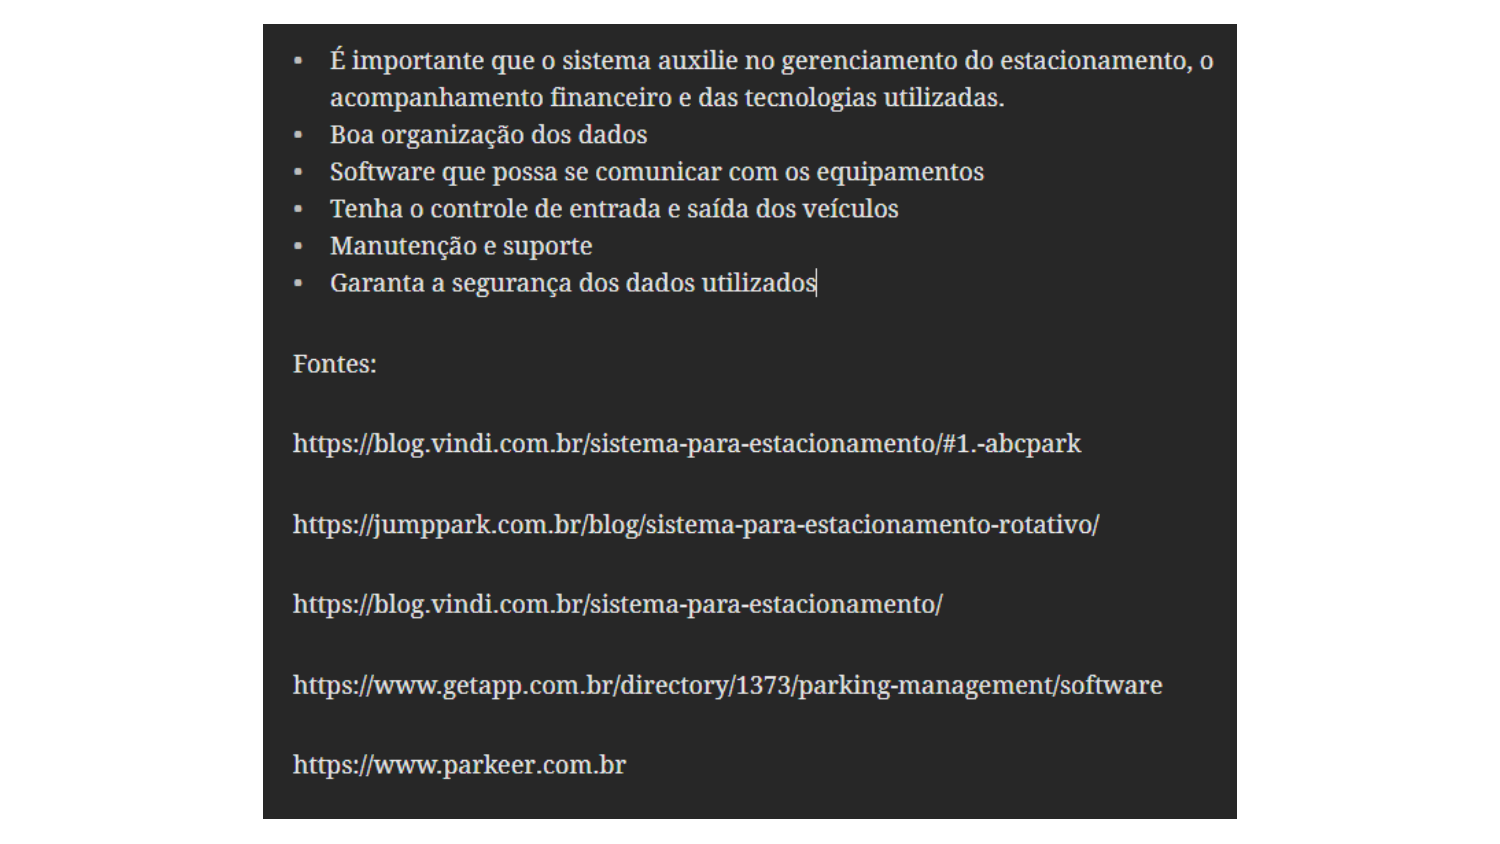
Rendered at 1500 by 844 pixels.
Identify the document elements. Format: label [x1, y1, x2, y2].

picture [263, 24, 1237, 819]
